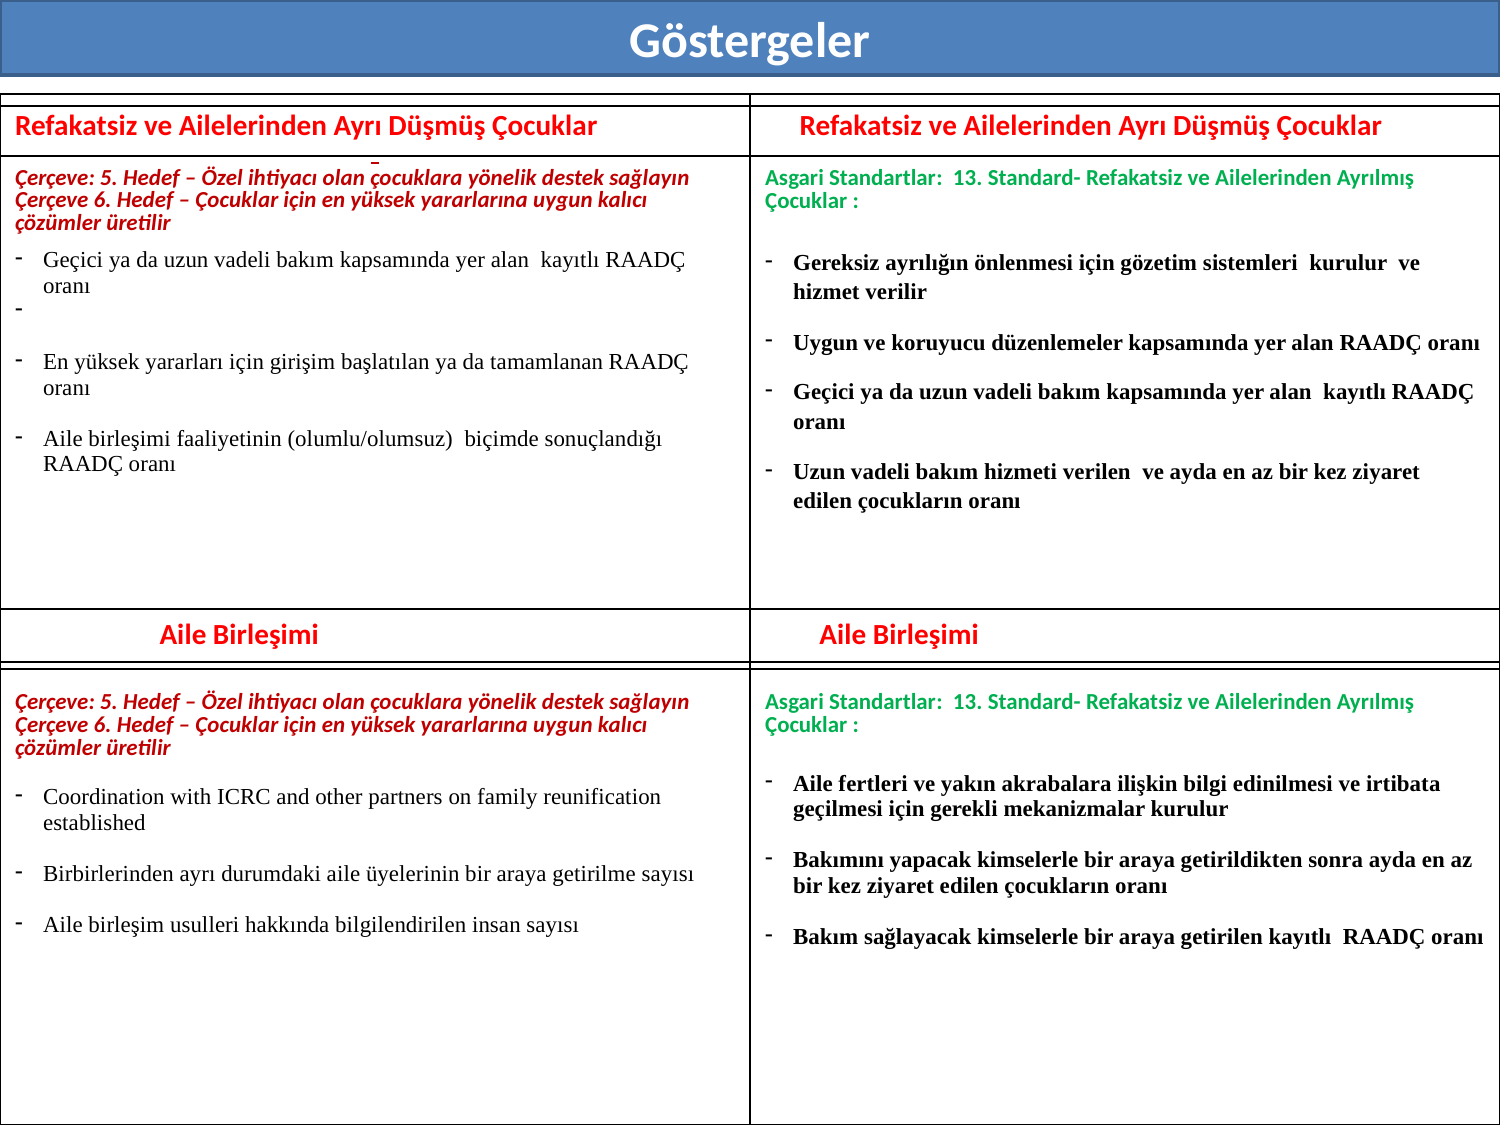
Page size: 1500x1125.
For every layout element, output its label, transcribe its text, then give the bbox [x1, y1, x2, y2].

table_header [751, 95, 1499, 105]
table_header Asgari Standartlar: 13. Standard- Refakatsiz ve Ailelerinden Ayrılmış Çocuklar : Gereksiz ayrılığın önlenmesi için gözetim sistemleri kurulur ve hizmet verilir Uygun ve koruyucu düzenlemeler kapsamında yer alan RAADÇ oranı Geçici ya da uzun vadeli bakım kapsamında yer alan kayıtlı RAADÇ oranı Uzun vadeli bakım hizmeti verilen ve ayda en az bir kez ziyaret edilen çocukların oranı [751, 157, 1499, 608]
text_box Göstergeler [0, 0, 1500, 77]
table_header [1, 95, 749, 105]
table_header Çerçeve: 5. Hedef – Özel ihtiyacı olan çocuklara yönelik destek sağlayın Çerçeve 6. Hedef – Çocuklar için en yüksek yararlarına uygun kalıcı çözümler üretilir Geçici ya da uzun vadeli bakım kapsamında yer alan kayıtlı RAADÇ oranı En yüksek yararları için girişim başlatılan ya da tamamlanan RAADÇ oranı Aile birleşimi faaliyetinin (olumlu/olumsuz) biçimde sonuçlandığı RAADÇ oranı [1, 157, 749, 608]
table_cell Çerçeve: 5. Hedef – Özel ihtiyacı olan çocuklara yönelik destek sağlayın Çerçeve 6. Hedef – Çocuklar için en yüksek yararlarına uygun kalıcı çözümler üretilir Coordination with ICRC and other partners on family reunification established Birbirlerinden ayrı durumdaki aile üyelerinin bir araya getirilme sayısı Aile birleşim usulleri hakkında bilgilendirilen insan sayısı [1, 670, 749, 1124]
table_header Refakatsiz ve Ailelerinden Ayrı Düşmüş Çocuklar Refakatsiz ve Ailelerinden Ayrı Düşmüş Çocuklar [1, 107, 1499, 155]
table_header Aile Birleşimi Aile Birleşimi [1, 610, 1499, 668]
table_cell Asgari Standartlar: 13. Standard- Refakatsiz ve Ailelerinden Ayrılmış Çocuklar : Aile fertleri ve yakın akrabalara ilişkin bilgi edinilmesi ve irtibata geçilmesi için gerekli mekanizmalar kurulur Bakımını yapacak kimselerle bir araya getirildikten sonra ayda en az bir kez ziyaret edilen çocukların oranı Bakım sağlayacak kimselerle bir araya getirilen kayıtlı RAADÇ oranı [751, 670, 1499, 1124]
